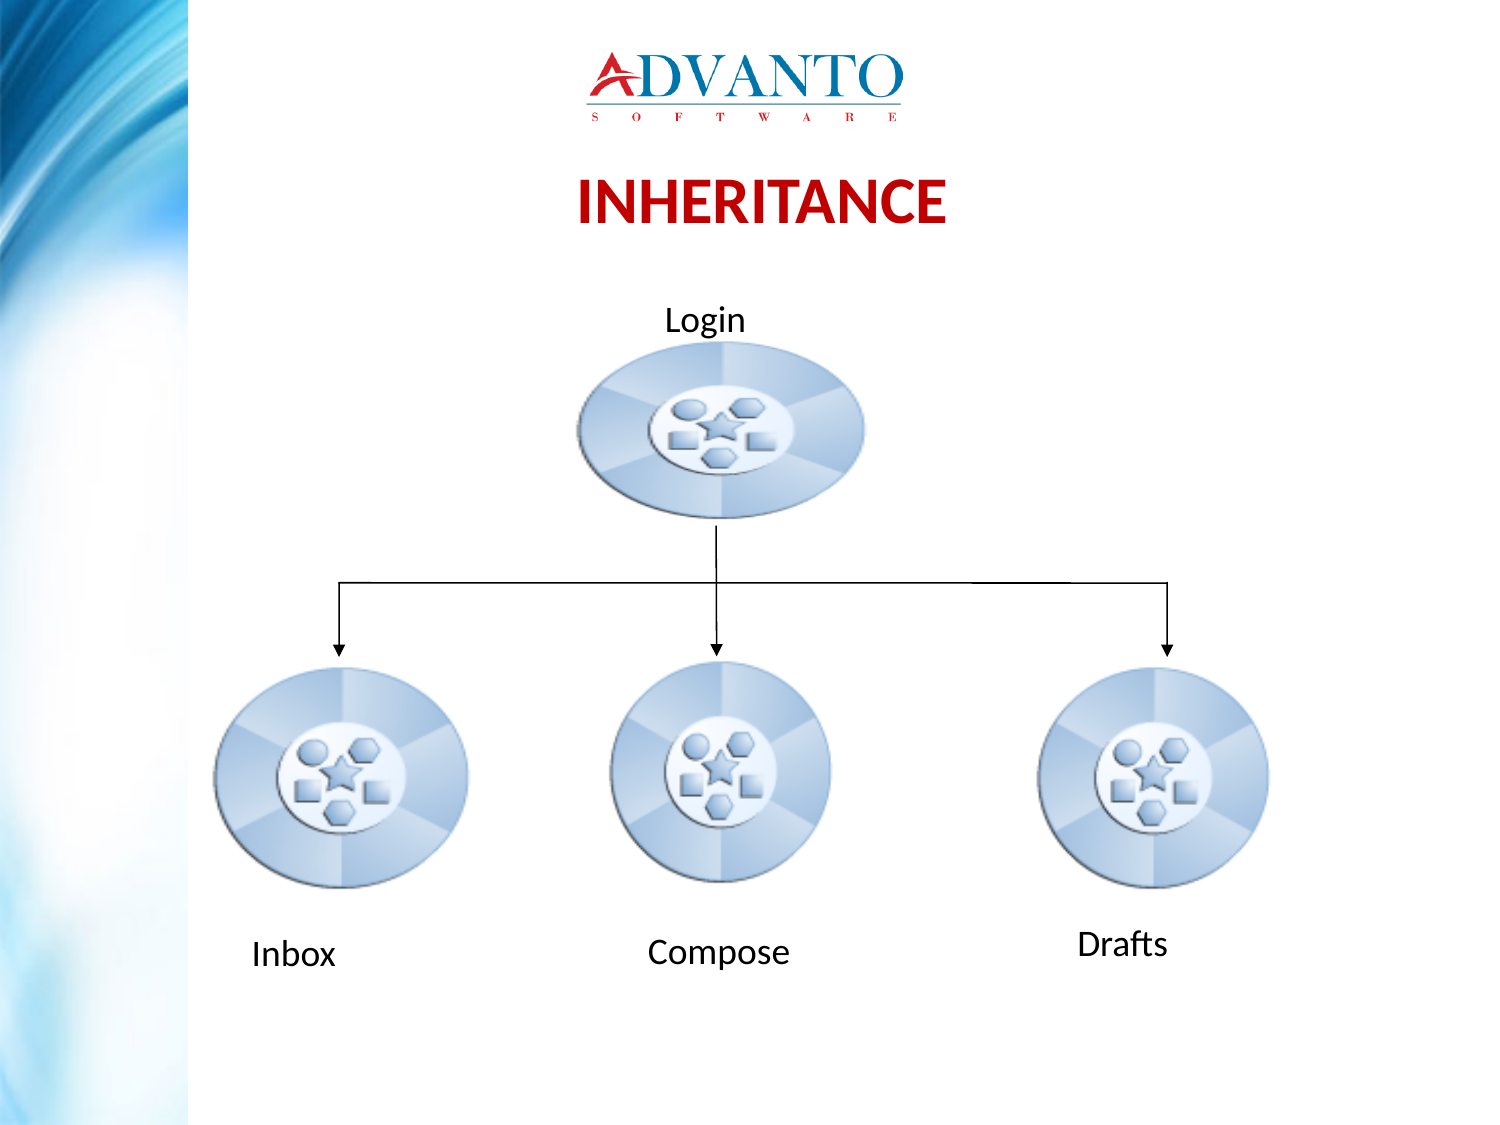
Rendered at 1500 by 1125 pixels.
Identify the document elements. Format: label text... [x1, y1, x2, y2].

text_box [598, 656, 835, 894]
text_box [199, 662, 473, 900]
list [187, 324, 1438, 1000]
text_box Drafts [1062, 910, 1363, 972]
text_box Inbox [236, 921, 422, 982]
text_box [1161, 582, 1174, 657]
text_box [562, 337, 870, 527]
text_box Login [650, 287, 1074, 348]
text_box INHERITANCE [274, 149, 1250, 275]
picture [575, 31, 913, 138]
text_box Compose [633, 919, 870, 980]
text_box [710, 583, 723, 655]
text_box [1024, 662, 1274, 899]
text_box [332, 583, 346, 657]
picture [0, 0, 188, 1125]
